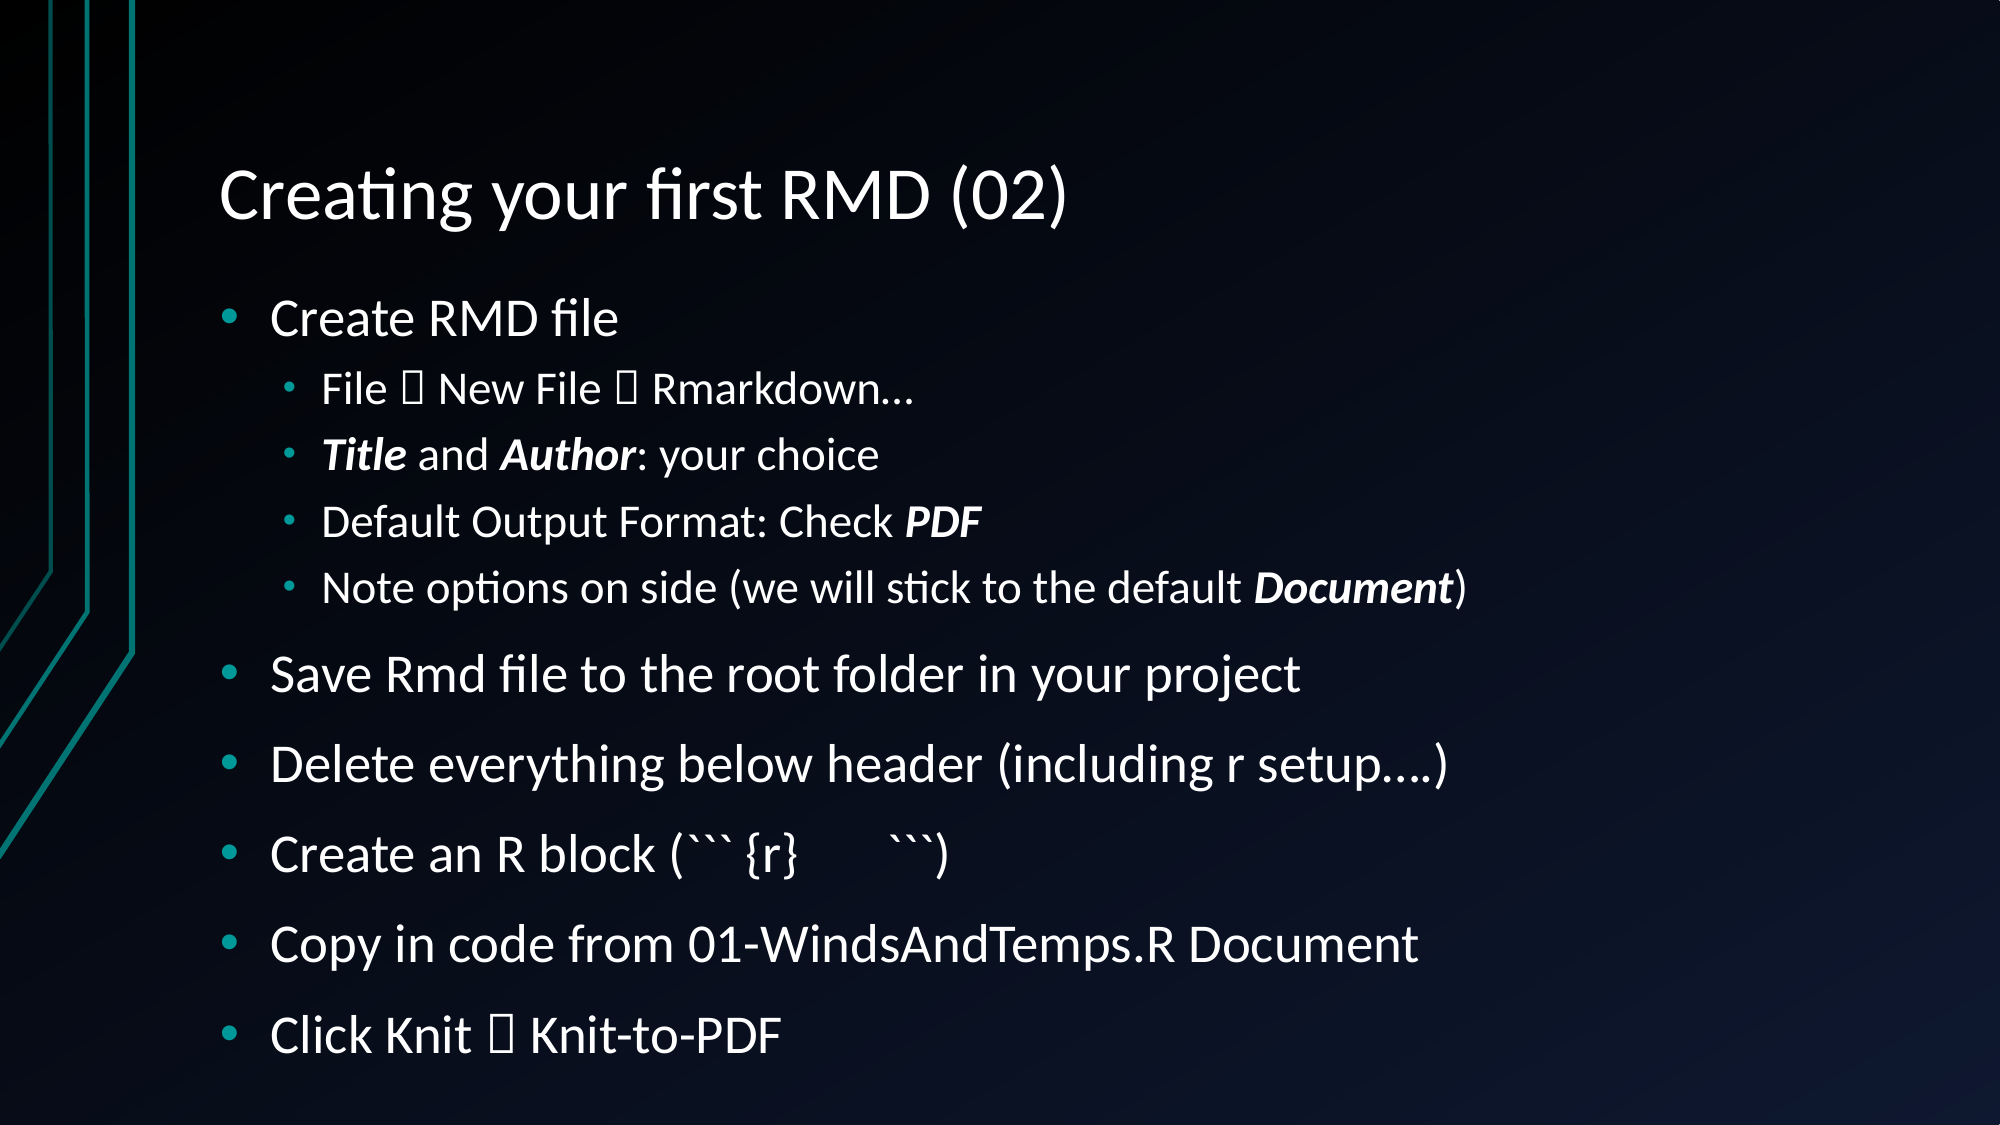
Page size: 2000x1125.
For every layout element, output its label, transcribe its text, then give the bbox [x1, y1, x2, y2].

title Creating your first RMD (02) [199, 45, 1900, 246]
list Create RMD file File  New File  Rmarkdown… Title and Author: your choice Default Output Format: Check PDF Note options on side (we will stick to the default Document) Save Rmd file to the root folder in your project Delete everything below header (including r setup….) Create an R block (``` {r} ```) Copy in code from 01-WindsAndTemps.R Document Click Knit  Knit-to-PDF [199, 279, 1900, 1080]
